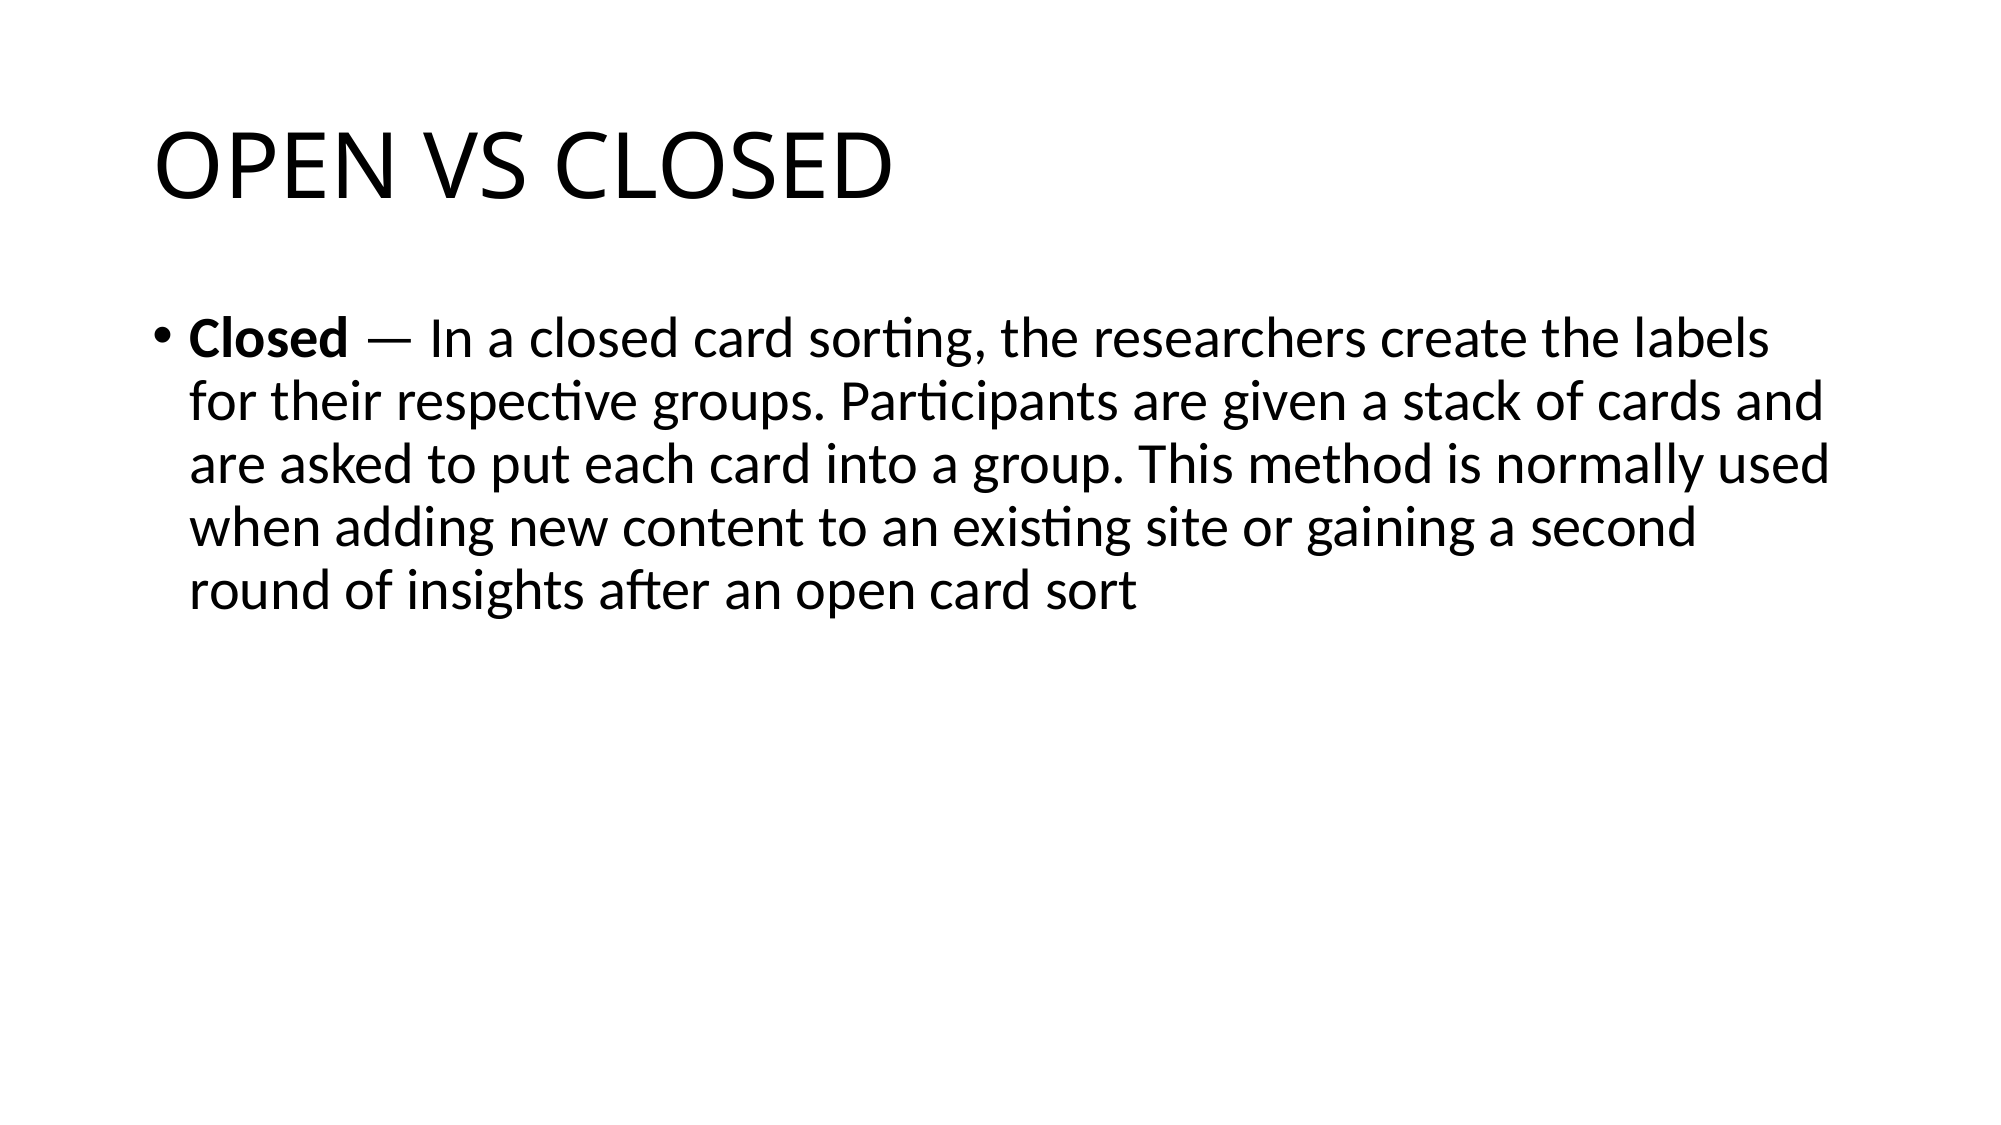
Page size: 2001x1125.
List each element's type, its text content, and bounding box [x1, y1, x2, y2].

title OPEN VS CLOSED [137, 59, 1863, 278]
list Closed — In a closed card sorting, the researchers create the labels for their respective groups. Participants are given a stack of cards and are asked to put each card into a group. This method is normally used when adding new content to an existing site or gaining a second round of insights after an open card sort [137, 299, 1863, 1014]
